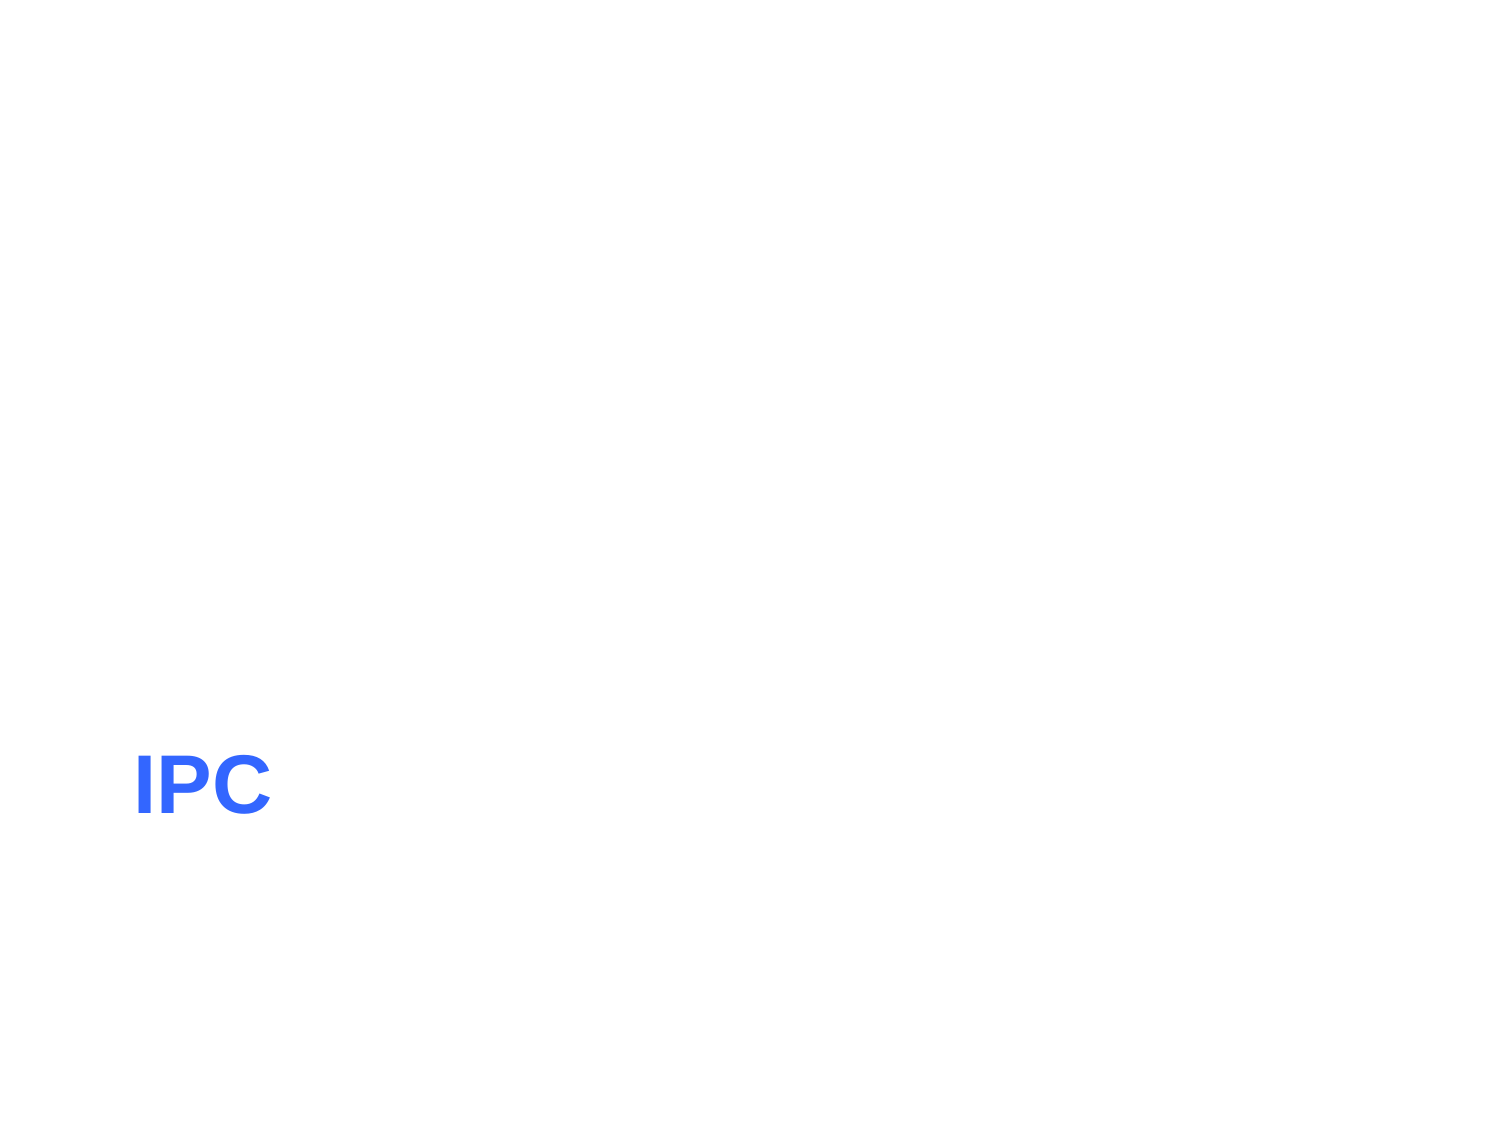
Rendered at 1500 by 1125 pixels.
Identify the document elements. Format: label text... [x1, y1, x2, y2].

title IPC [118, 722, 1394, 947]
